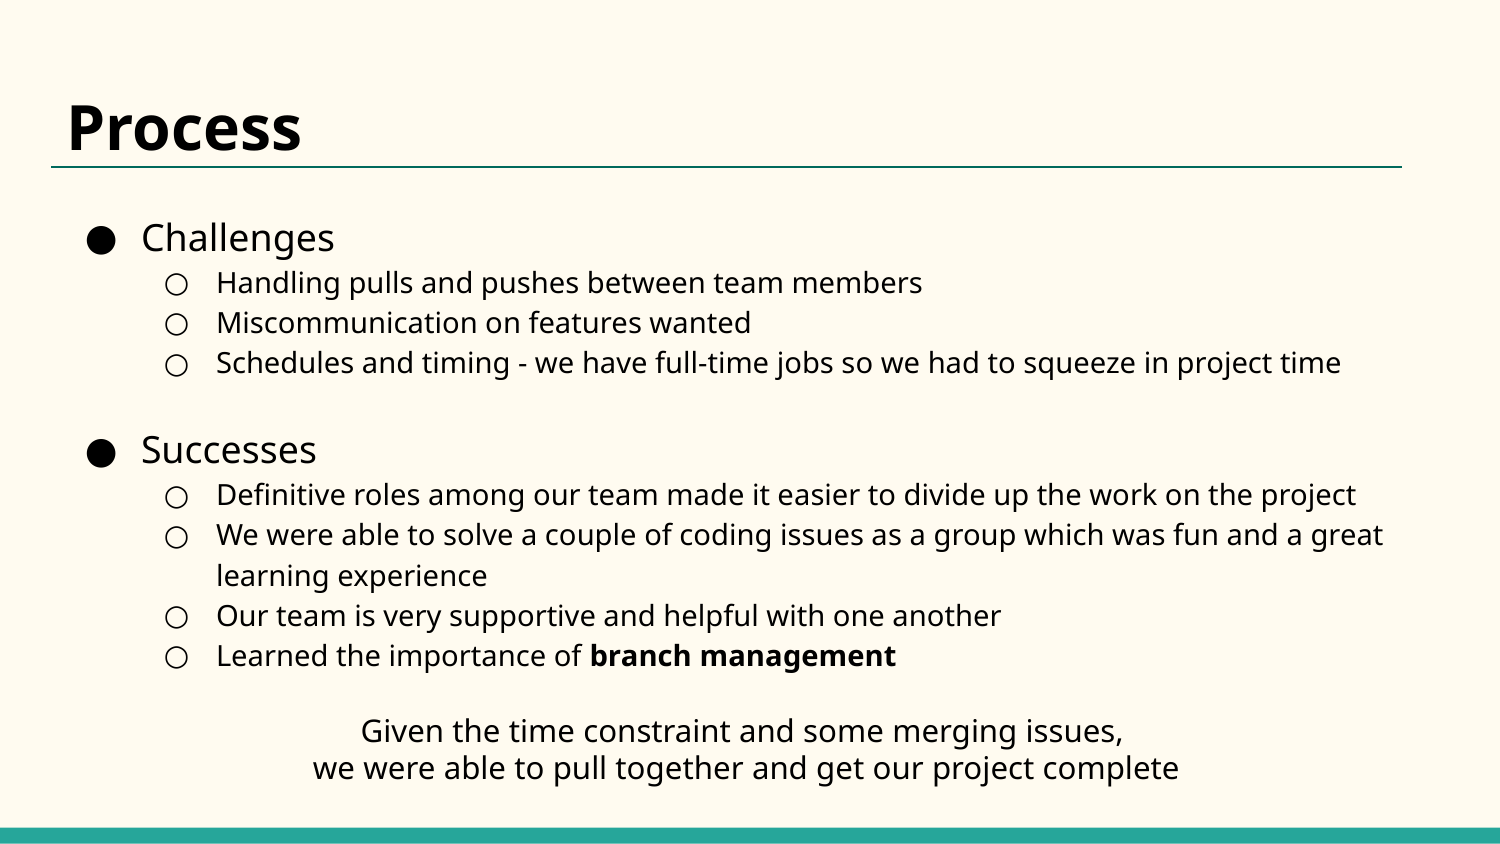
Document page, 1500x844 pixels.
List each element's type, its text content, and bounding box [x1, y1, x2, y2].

list Challenges Handling pulls and pushes between team members Miscommunication on features wanted Schedules and timing - we have full-time jobs so we had to squeeze in project time Successes Definitive roles among our team made it easier to divide up the work on the project We were able to solve a couple of coding issues as a group which was fun and a great learning experience Our team is very supportive and helpful with one another Learned the importance of branch management [51, 192, 1449, 681]
title Process [51, 72, 1449, 174]
text_box Given the time constraint and some merging issues, we were able to pull together and get our project complete [48, 695, 1446, 797]
